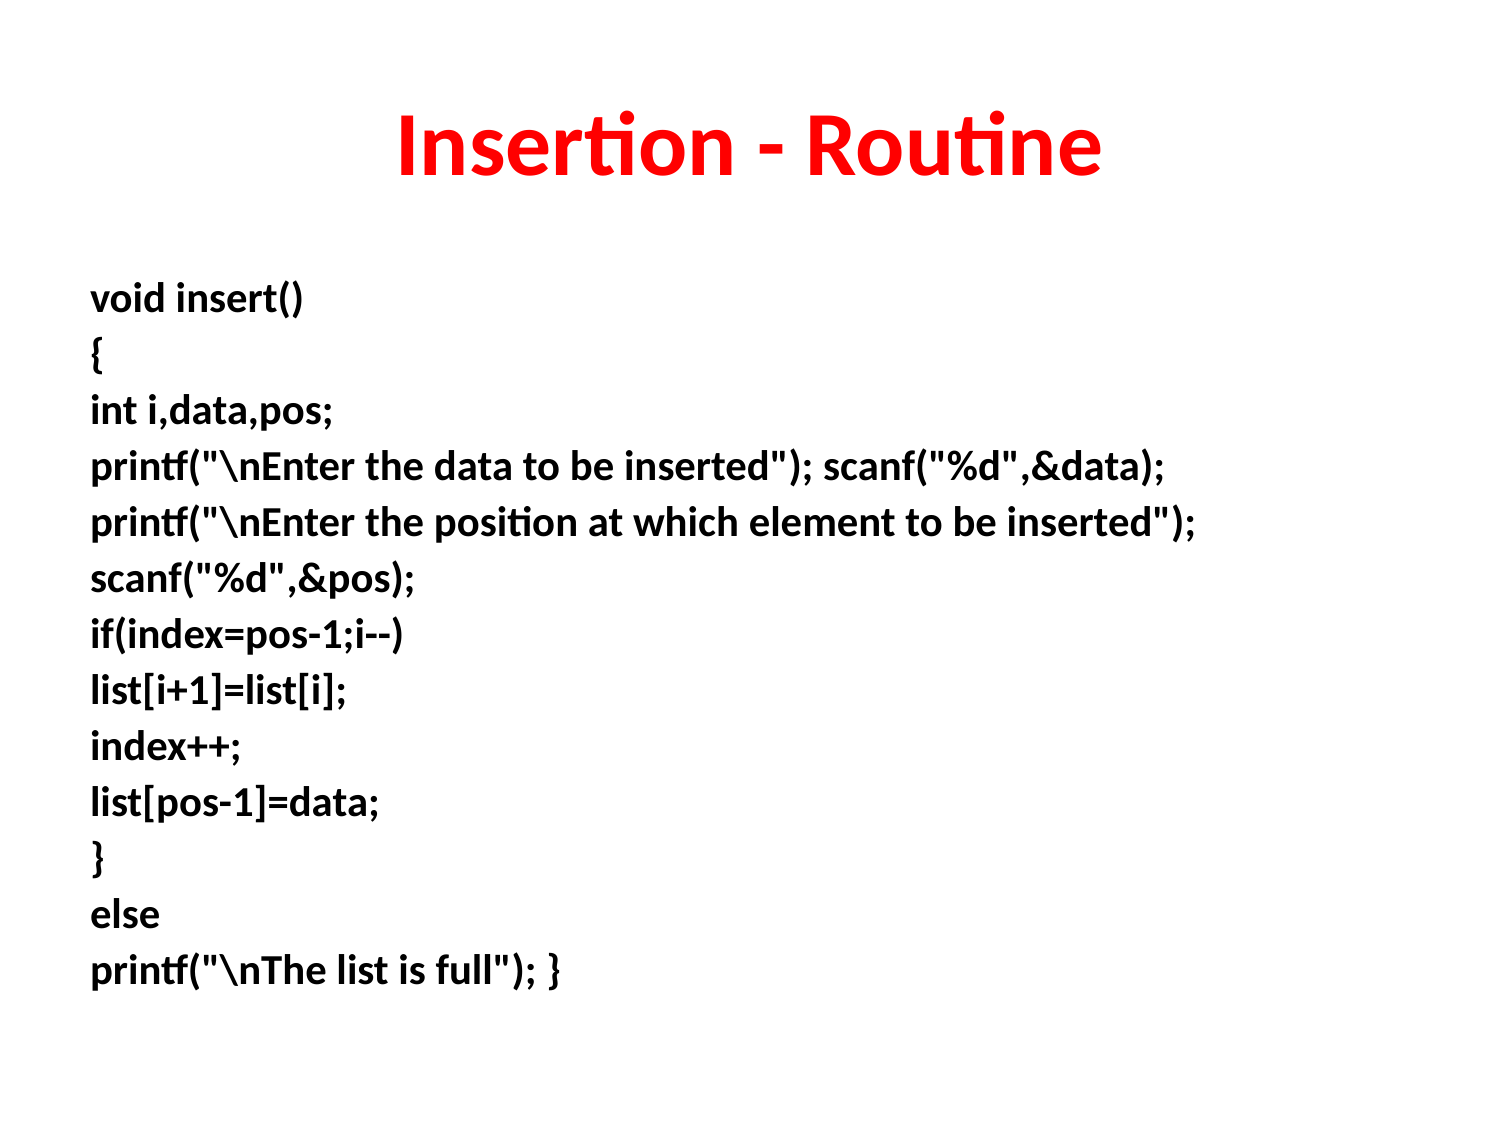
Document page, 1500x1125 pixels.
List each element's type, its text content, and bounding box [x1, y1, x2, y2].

list void insert() { int i,data,pos; printf("\nEnter the data to be inserted"); scanf("%d",&data); printf("\nEnter the position at which element to be inserted"); scanf("%d",&pos); if(index=pos-1;i--) list[i+1]=list[i]; index++; list[pos-1]=data; } else printf("\nThe list is full"); } [75, 262, 1425, 1005]
title Insertion - Routine [75, 45, 1425, 233]
